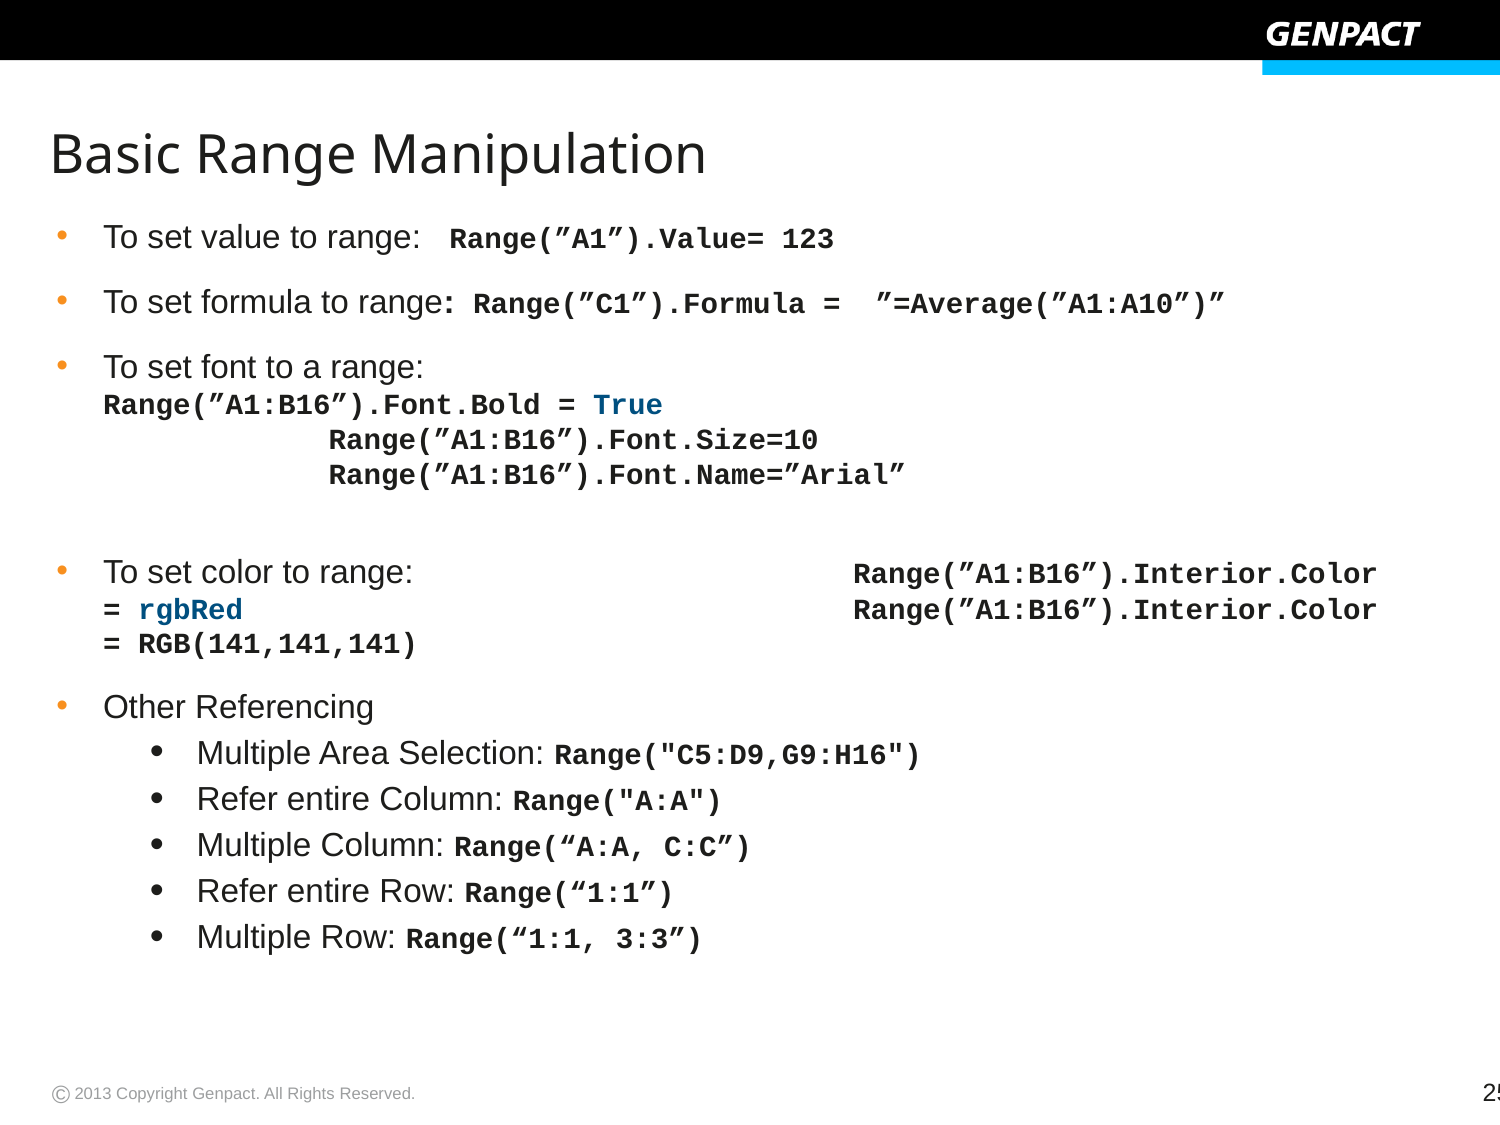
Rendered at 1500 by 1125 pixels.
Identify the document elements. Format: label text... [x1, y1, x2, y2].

title Basic Range Manipulation [49, 118, 1448, 185]
text_box To set value to range: Range(”A1”).Value= 123 To set formula to range: Range(”C1”).Formula = ”=Average(”A1:A10”)” To set font to a range: Range(”A1:B16”).Font.Bold = True Range(”A1:B16”).Font.Size=10 Range(”A1:B16”).Font.Name=”Arial” To set color to range: Range(”A1:B16”).Interior.Color = rgbRed Range(”A1:B16”).Interior.Color = RGB(141,141,141) Other Referencing Multiple Area Selection: Range("C5:D9,G9:H16") Refer entire Column: Range("A:A") Multiple Column: Range(“A:A, C:C”) Refer entire Row: Range(“1:1”) Multiple Row: Range(“1:1, 3:3”) [41, 208, 1415, 1024]
picture [1262, 15, 1425, 50]
